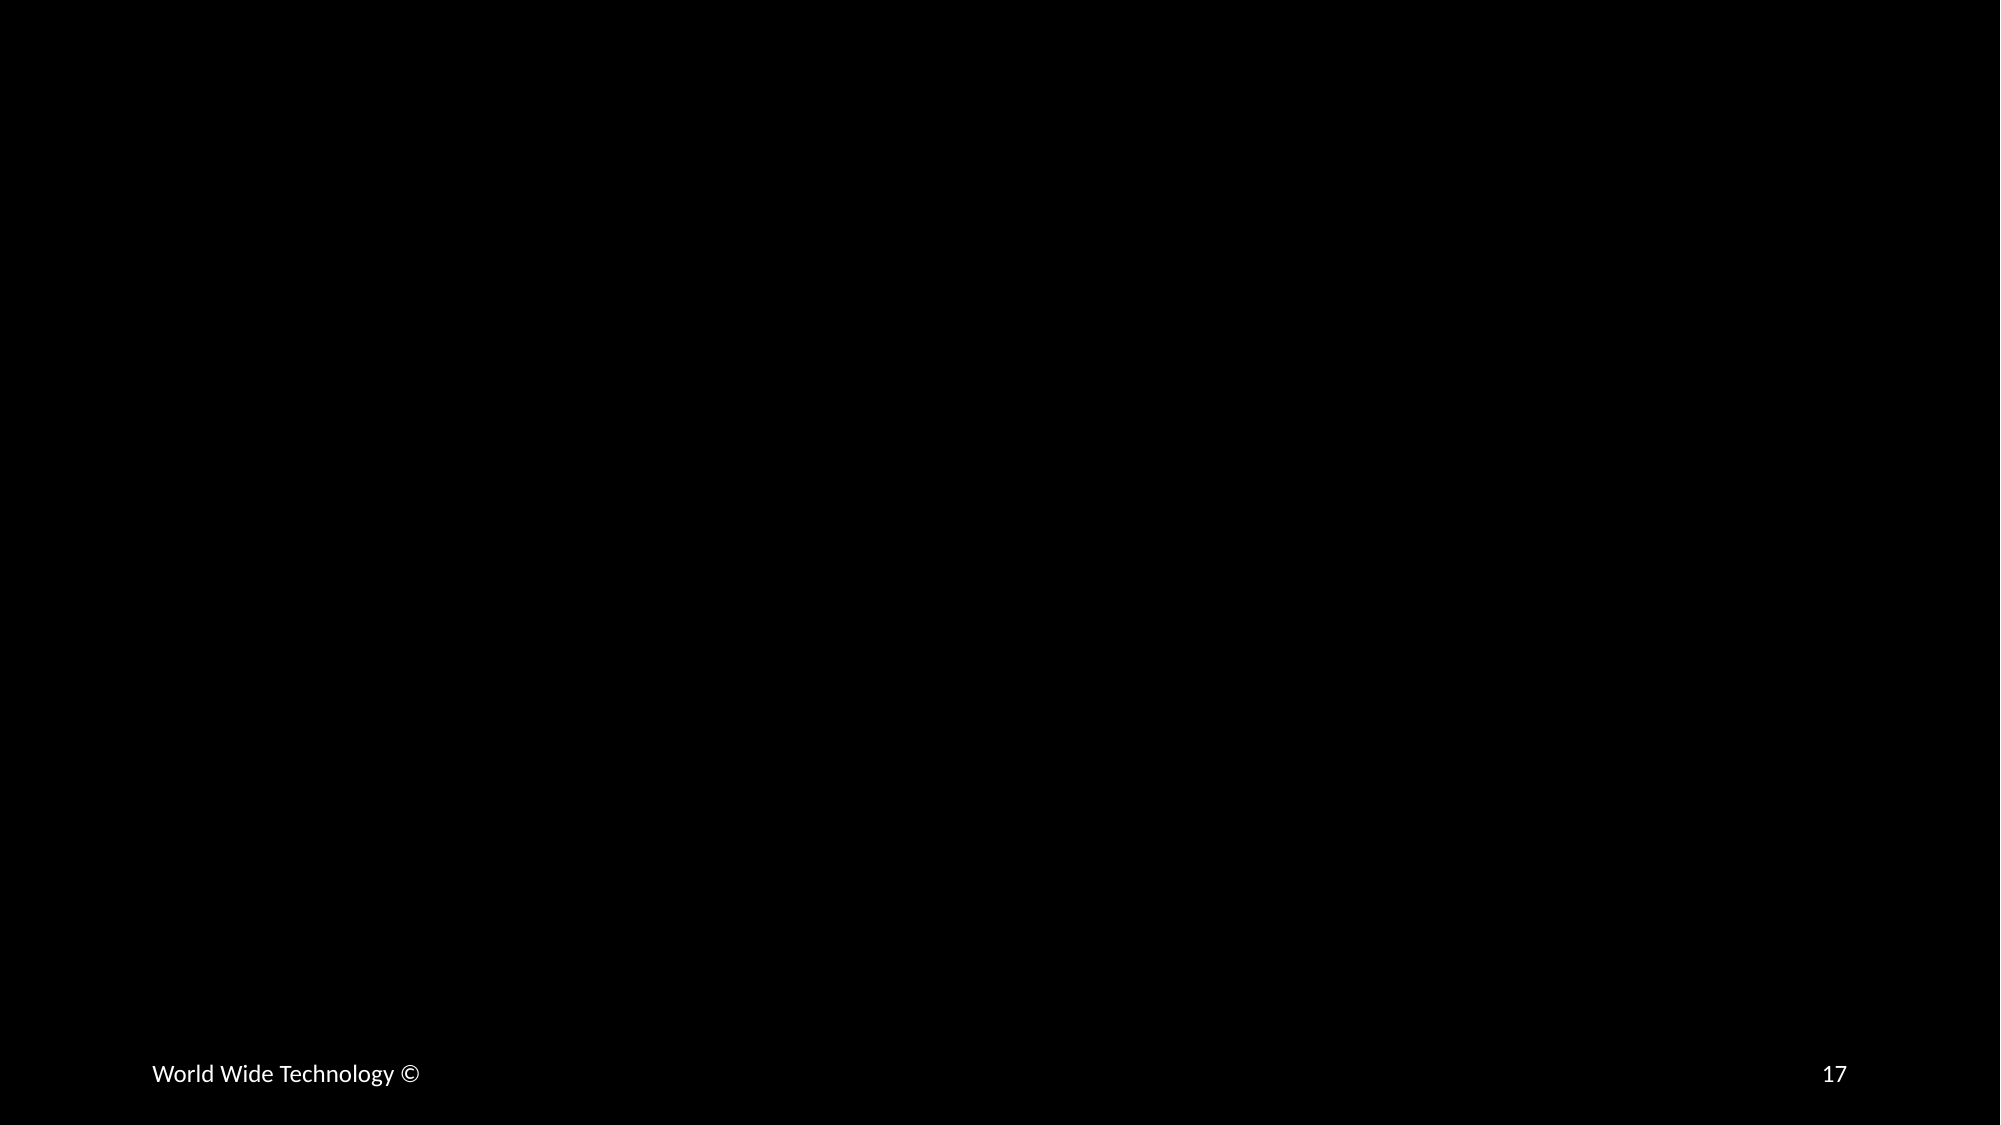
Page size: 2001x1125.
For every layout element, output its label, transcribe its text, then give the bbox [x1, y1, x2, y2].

slide_number World Wide Technology © [137, 1042, 588, 1103]
slide_number 17 [1412, 1042, 1863, 1103]
